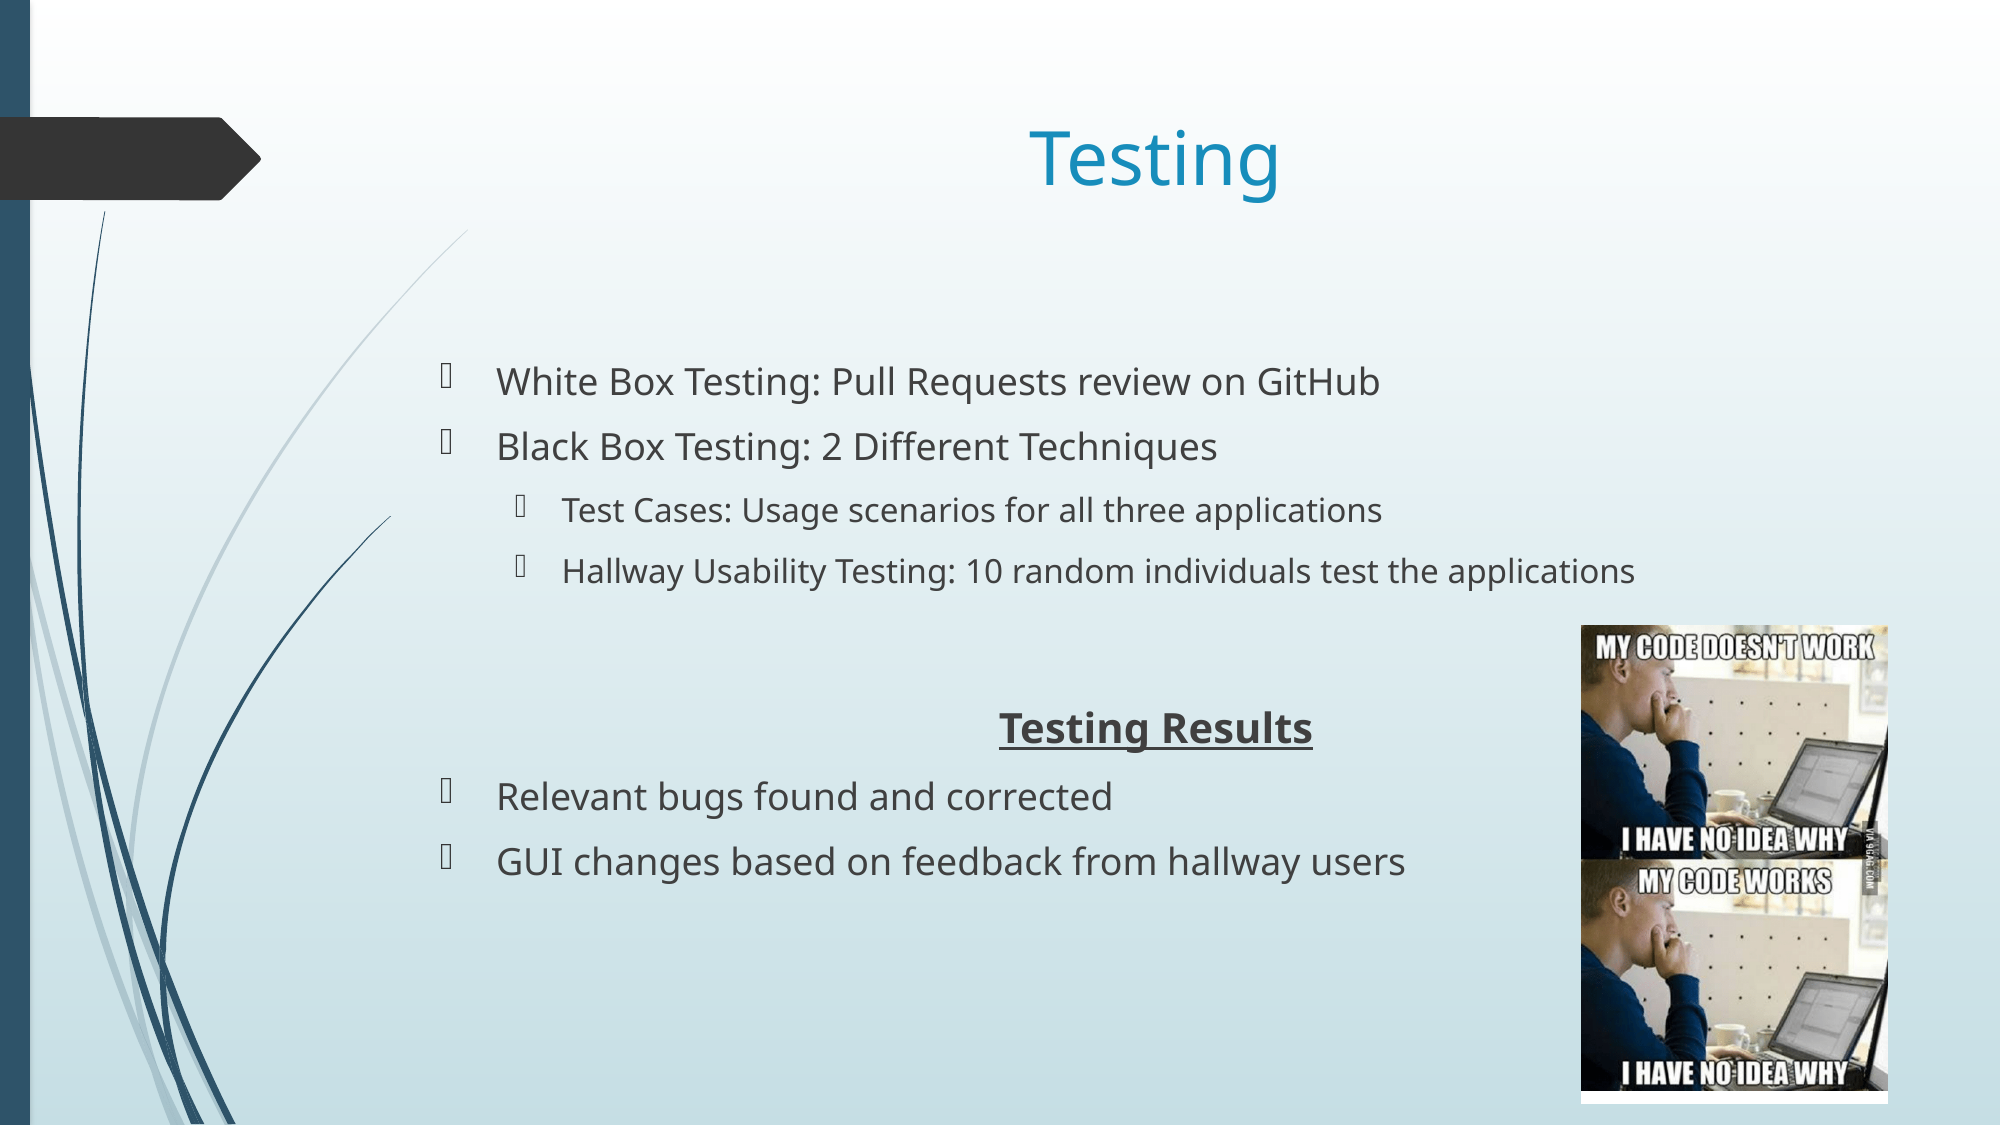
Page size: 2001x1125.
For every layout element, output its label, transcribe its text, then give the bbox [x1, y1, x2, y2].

text_box Testing Results Relevant bugs found and corrected GUI changes based on feedback from hallway users [424, 694, 1576, 1001]
title Testing [425, 102, 1888, 313]
picture [1580, 625, 1888, 1104]
list White Box Testing: Pull Requests review on GitHub Black Box Testing: 2 Different Techniques Test Cases: Usage scenarios for all three applications Hallway Usability Testing: 10 random individuals test the applications [424, 350, 1888, 657]
